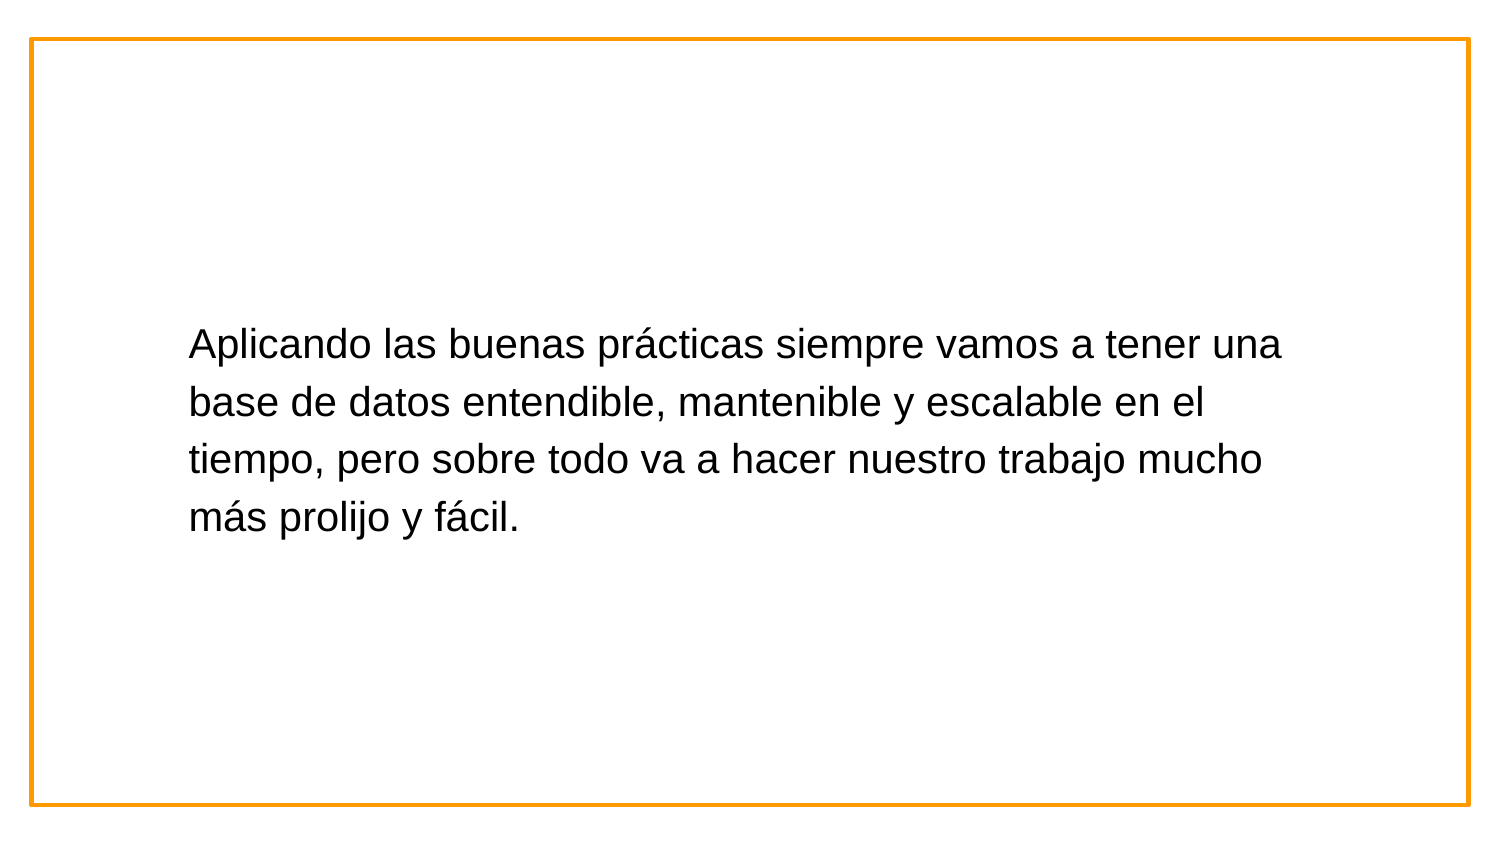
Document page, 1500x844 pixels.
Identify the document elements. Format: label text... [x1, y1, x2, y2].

text_box [31, 38, 1469, 805]
text_box Aplicando las buenas prácticas siempre vamos a tener una base de datos entendible, mantenible y escalable en el tiempo, pero sobre todo va a hacer nuestro trabajo mucho más prolijo y fácil. [173, 294, 1327, 555]
